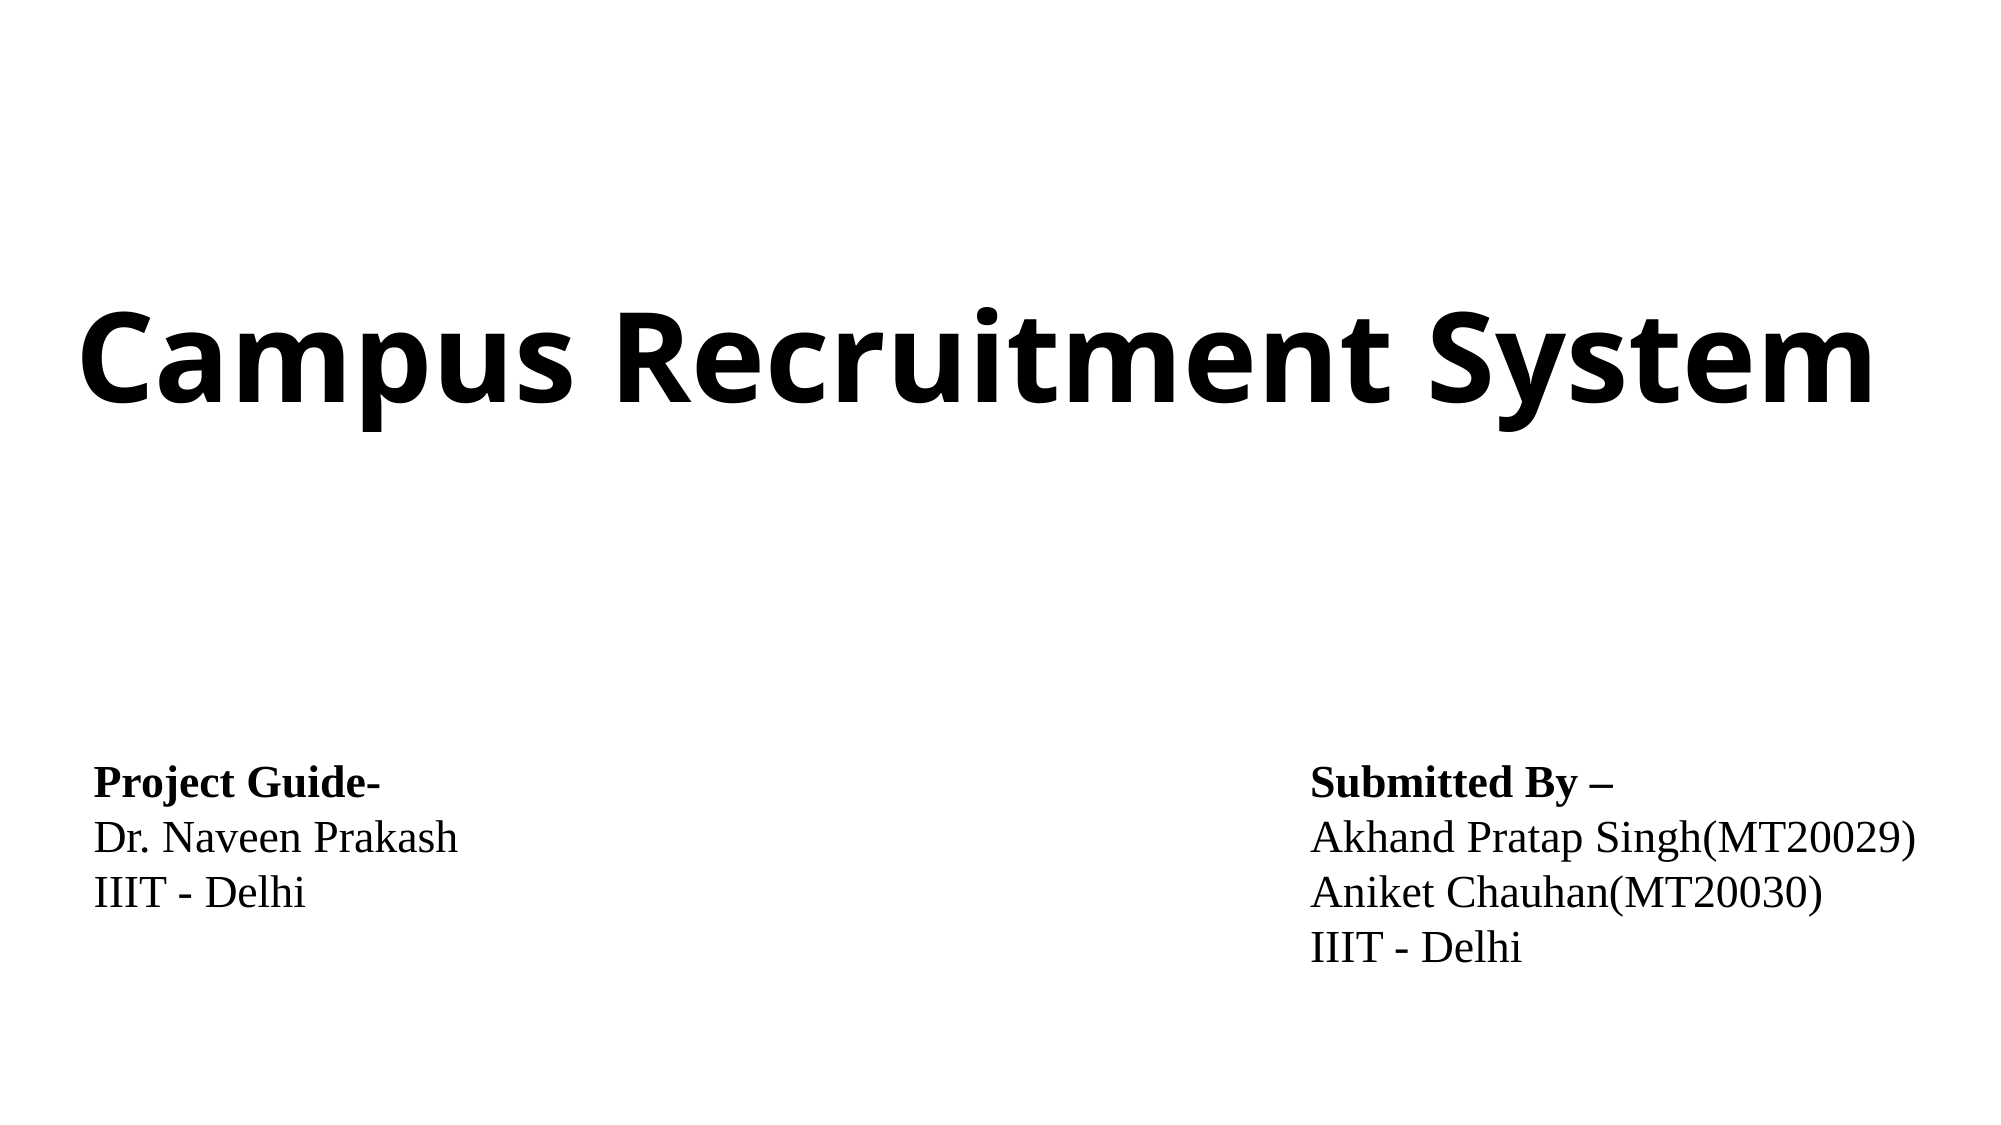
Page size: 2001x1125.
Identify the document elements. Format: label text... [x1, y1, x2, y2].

text_box Project Guide- Dr. Naveen Prakash IIIT - Delhi [67, 744, 474, 980]
text_box Campus Recruitment System [36, 194, 1952, 435]
text_box Submitted By – Akhand Pratap Singh(MT20029) Aniket Chauhan(MT20030) IIIT - Delhi [1295, 744, 1932, 1035]
